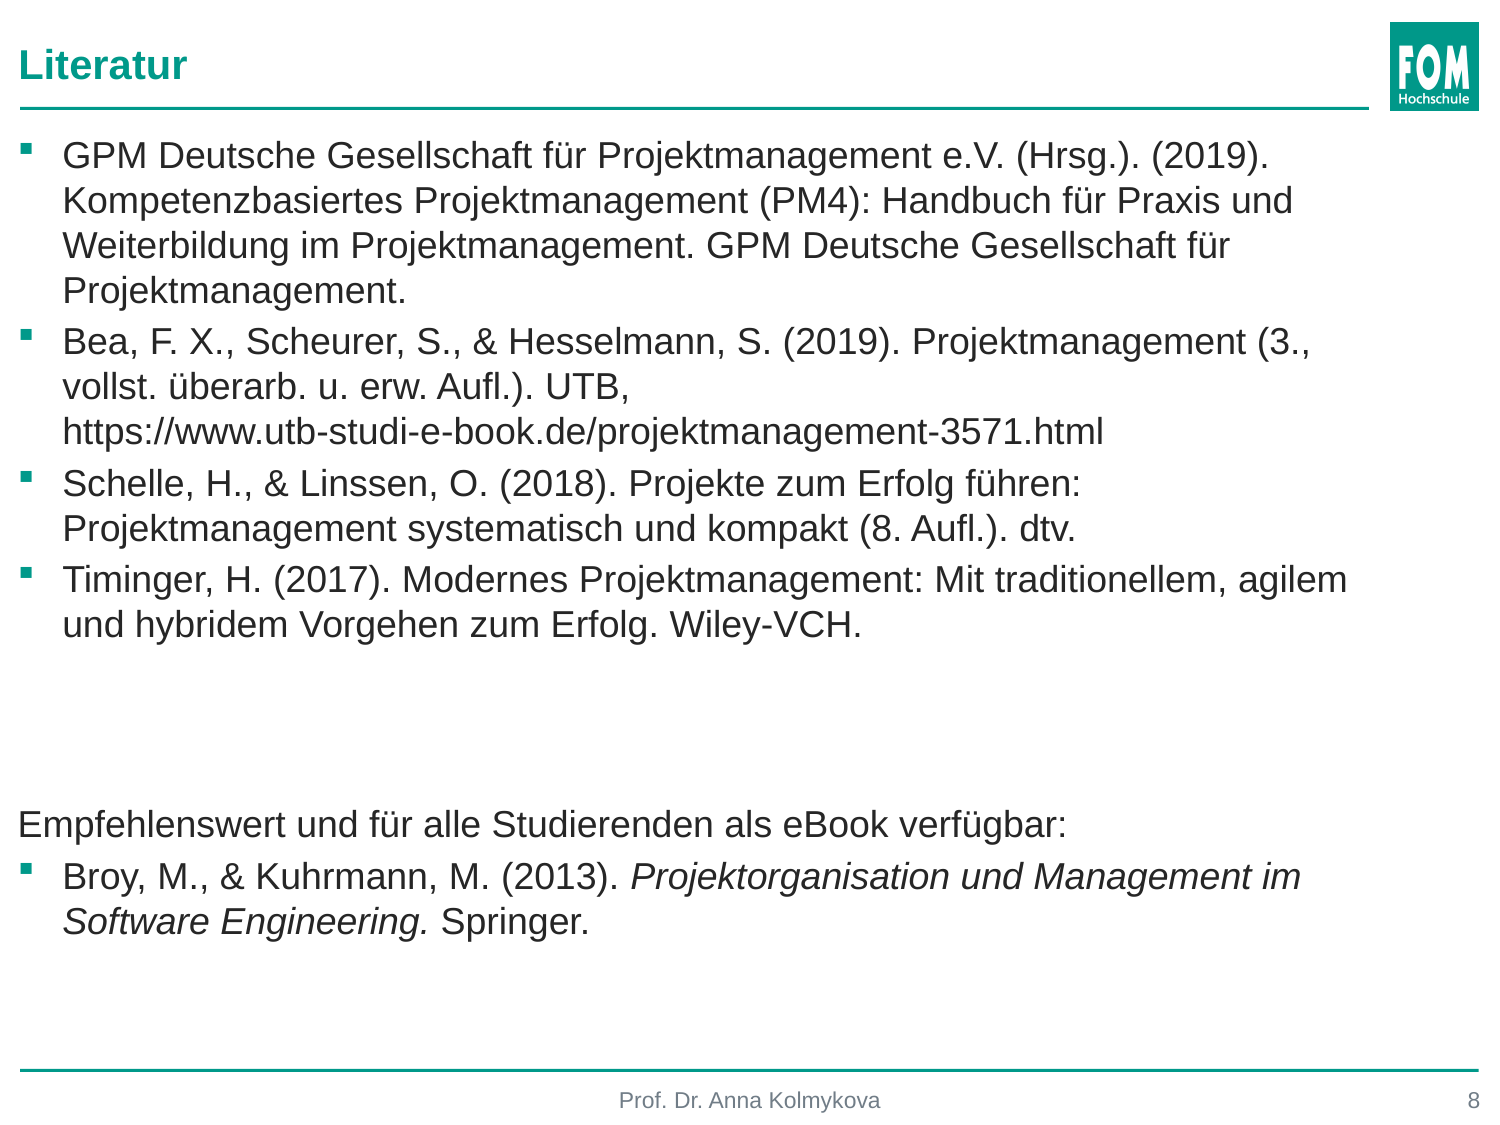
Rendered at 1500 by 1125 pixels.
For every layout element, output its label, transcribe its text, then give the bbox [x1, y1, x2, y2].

footer Prof. Dr. Anna Kolmykova [293, 1078, 1207, 1125]
list Literatur [3, 30, 1371, 90]
list GPM Deutsche Gesellschaft für Projektmanagement e.V. (Hrsg.). (2019). Kompetenzbasiertes Projektmanagement (PM4): Handbuch für Praxis und Weiterbildung im Projektmanagement. GPM Deutsche Gesellschaft für Projektmanagement. Bea, F. X., Scheurer, S., & Hesselmann, S. (2019). Projektmanagement (3., vollst. überarb. u. erw. Aufl.). UTB, https://www.utb-studi-e-book.de/projektmanagement-3571.html Schelle, H., & Linssen, O. (2018). Projekte zum Erfolg führen: Projektmanagement systematisch und kompakt (8. Aufl.). dtv. Timinger, H. (2017). Modernes Projektmanagement: Mit traditionellem, agilem und hybridem Vorgehen zum Erfolg. Wiley-VCH. Empfehlenswert und für alle Studierenden als eBook verfügbar: Broy, M., & Kuhrmann, M. (2013). Projektorganisation und Management im Software Engineering. Springer. [17, 131, 1388, 1054]
picture [1390, 22, 1479, 111]
slide_number 8 [1245, 1078, 1495, 1125]
